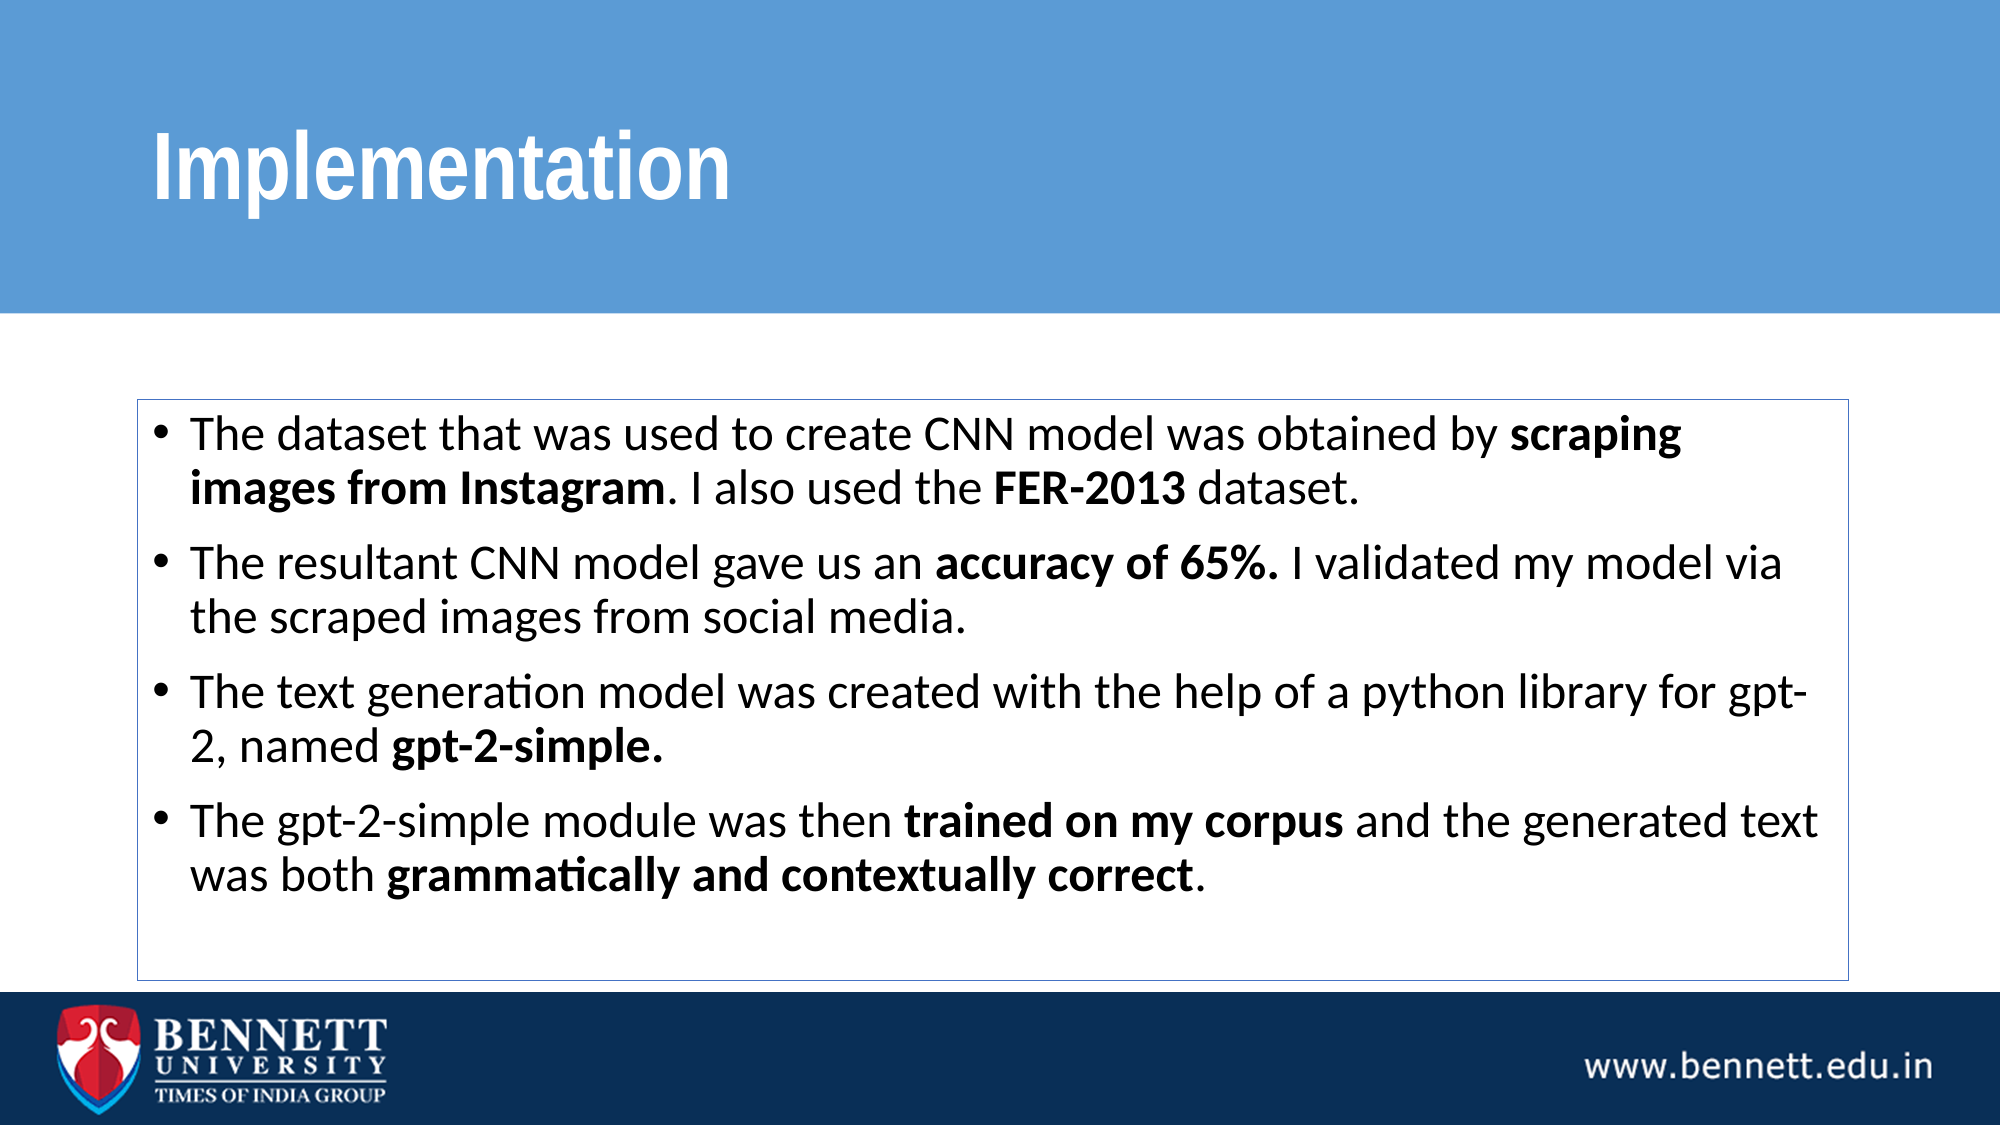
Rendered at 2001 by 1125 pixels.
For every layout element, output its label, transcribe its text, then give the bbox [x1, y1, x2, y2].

picture [0, 992, 2000, 1125]
title Implementation [137, 59, 1863, 278]
list The dataset that was used to create CNN model was obtained by scraping images from Instagram. I also used the FER-2013 dataset. The resultant CNN model gave us an accuracy of 65%. I validated my model via the scraped images from social media. The text generation model was created with the help of a python library for gpt-2, named gpt-2-simple. The gpt-2-simple module was then trained on my corpus and the generated text was both grammatically and contextually correct. [137, 399, 1849, 981]
text_box [0, 0, 2000, 314]
